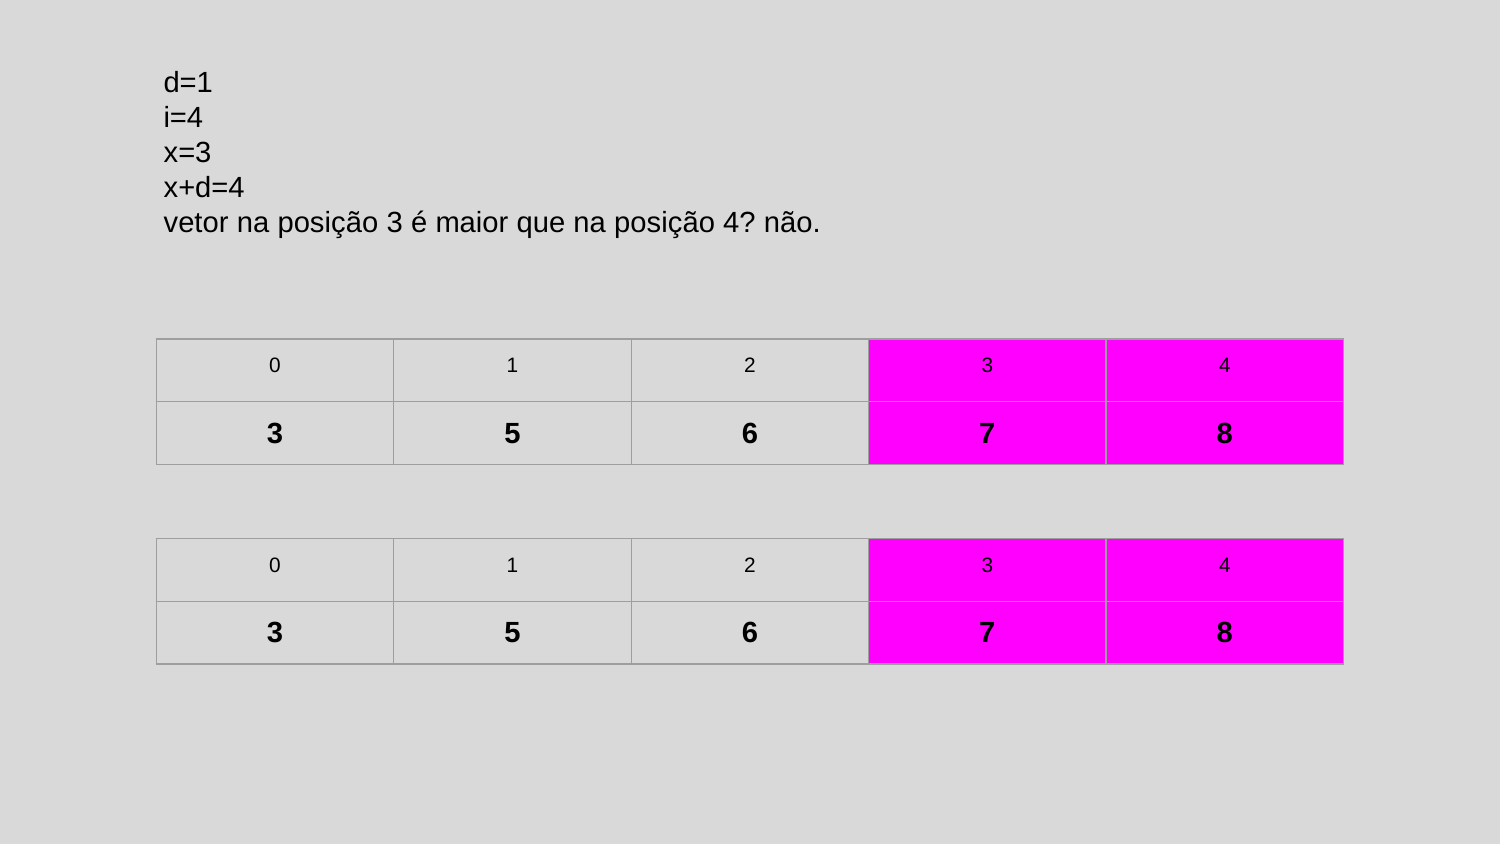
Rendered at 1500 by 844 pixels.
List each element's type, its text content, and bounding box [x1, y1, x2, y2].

text_box d=1 i=4 x=3 x+d=4 vetor na posição 3 é maior que na posição 4? não. [148, 48, 1352, 189]
table_cell 3 [157, 402, 393, 464]
table_cell 7 [869, 602, 1105, 663]
table_header 3 [869, 539, 1105, 601]
table_header 4 [1107, 340, 1343, 401]
table_cell 8 [1107, 402, 1343, 464]
table_header 2 [632, 340, 868, 401]
table_header 2 [632, 539, 868, 601]
table_header 0 [157, 340, 393, 401]
table_cell 3 [157, 602, 393, 663]
table_cell 5 [394, 602, 631, 663]
table_header 4 [1107, 539, 1343, 601]
table_header 1 [394, 340, 631, 401]
table_header 0 [157, 539, 393, 601]
table_cell 6 [632, 402, 868, 464]
table_header 1 [394, 539, 631, 601]
table_header 3 [869, 340, 1105, 401]
table_cell 8 [1107, 602, 1343, 663]
table_cell 6 [632, 602, 868, 663]
table_cell 5 [394, 402, 631, 464]
table_cell 7 [869, 402, 1105, 464]
